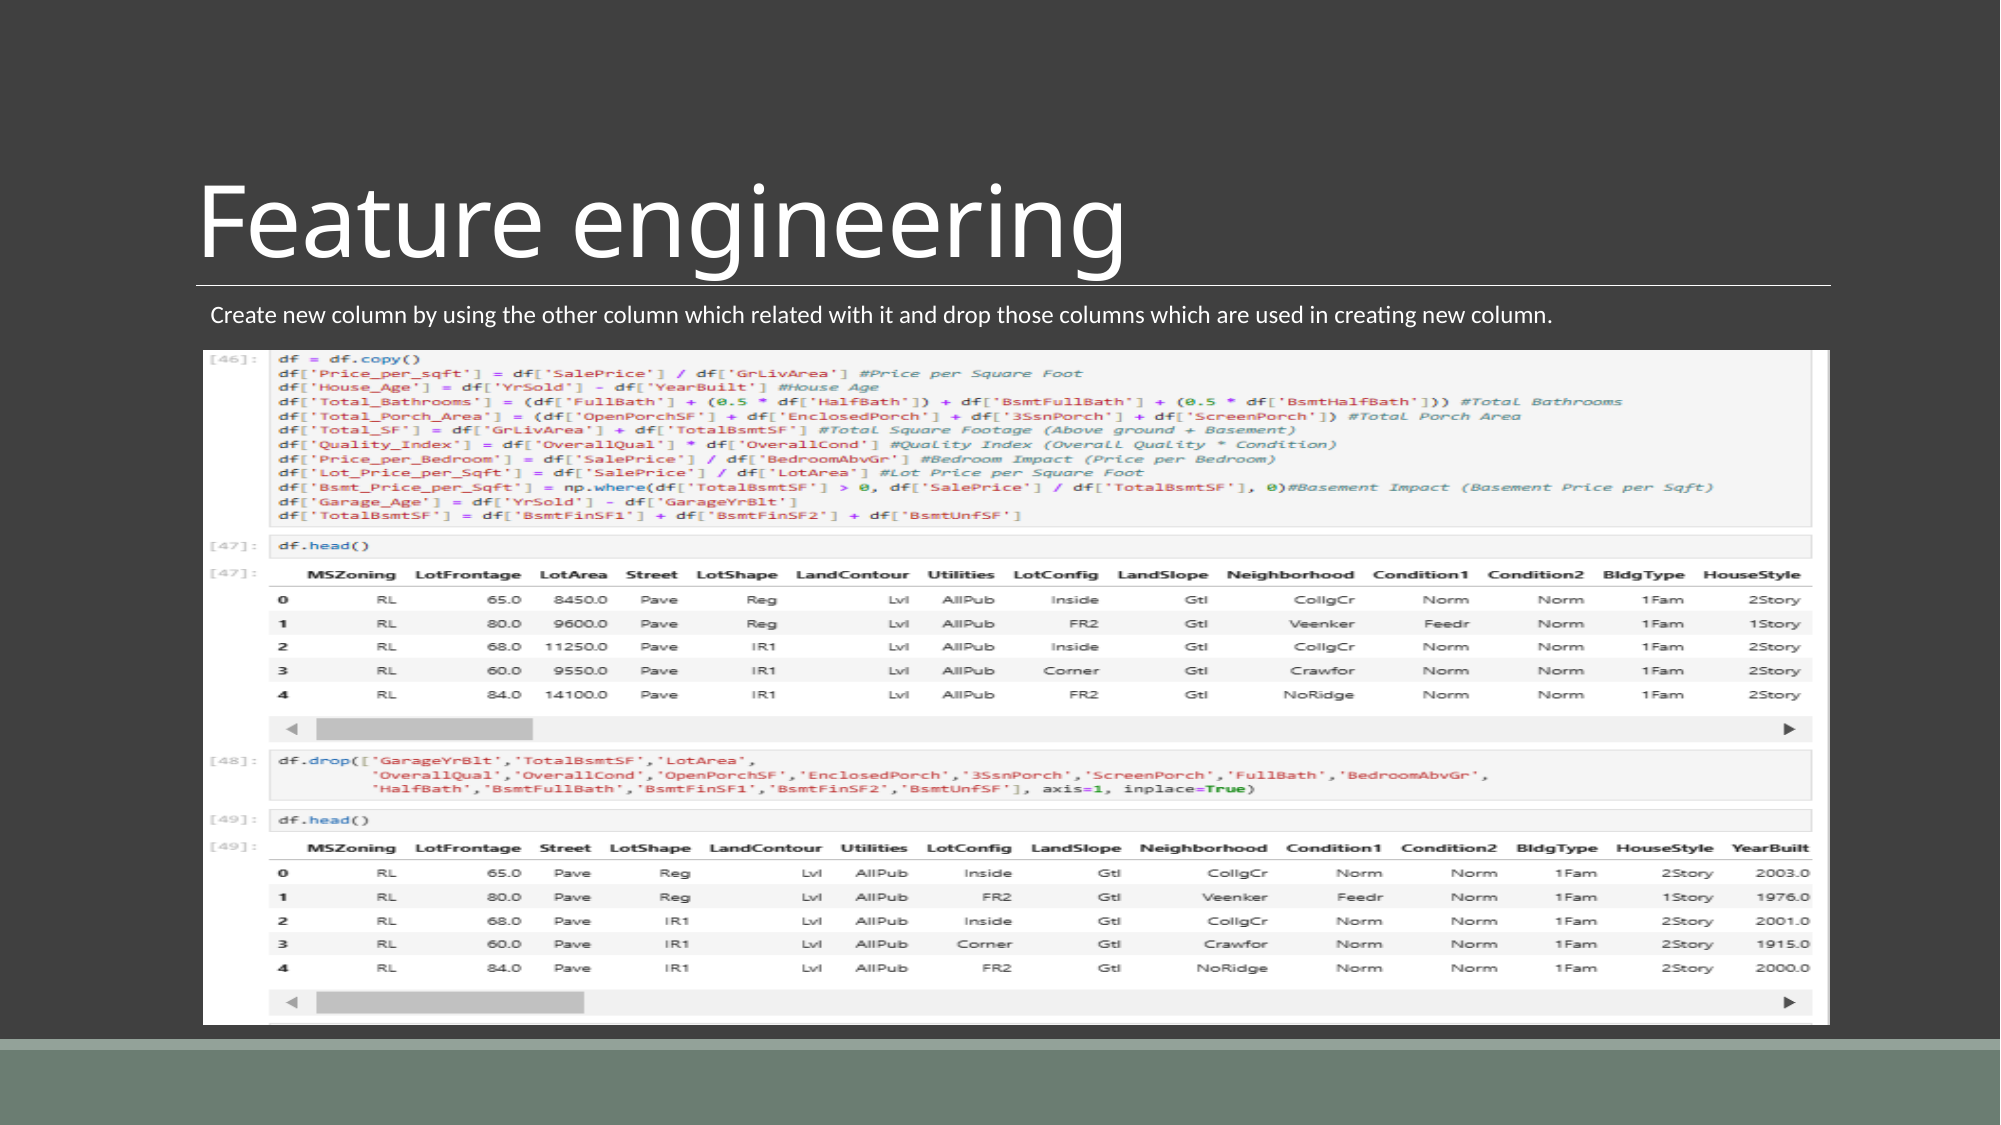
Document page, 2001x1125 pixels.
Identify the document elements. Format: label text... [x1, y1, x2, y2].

text_box Create new column by using the other column which related with it and drop those columns which are used in creating new column. [195, 291, 1830, 337]
title Feature engineering [180, 47, 1830, 285]
picture [202, 349, 1831, 1025]
